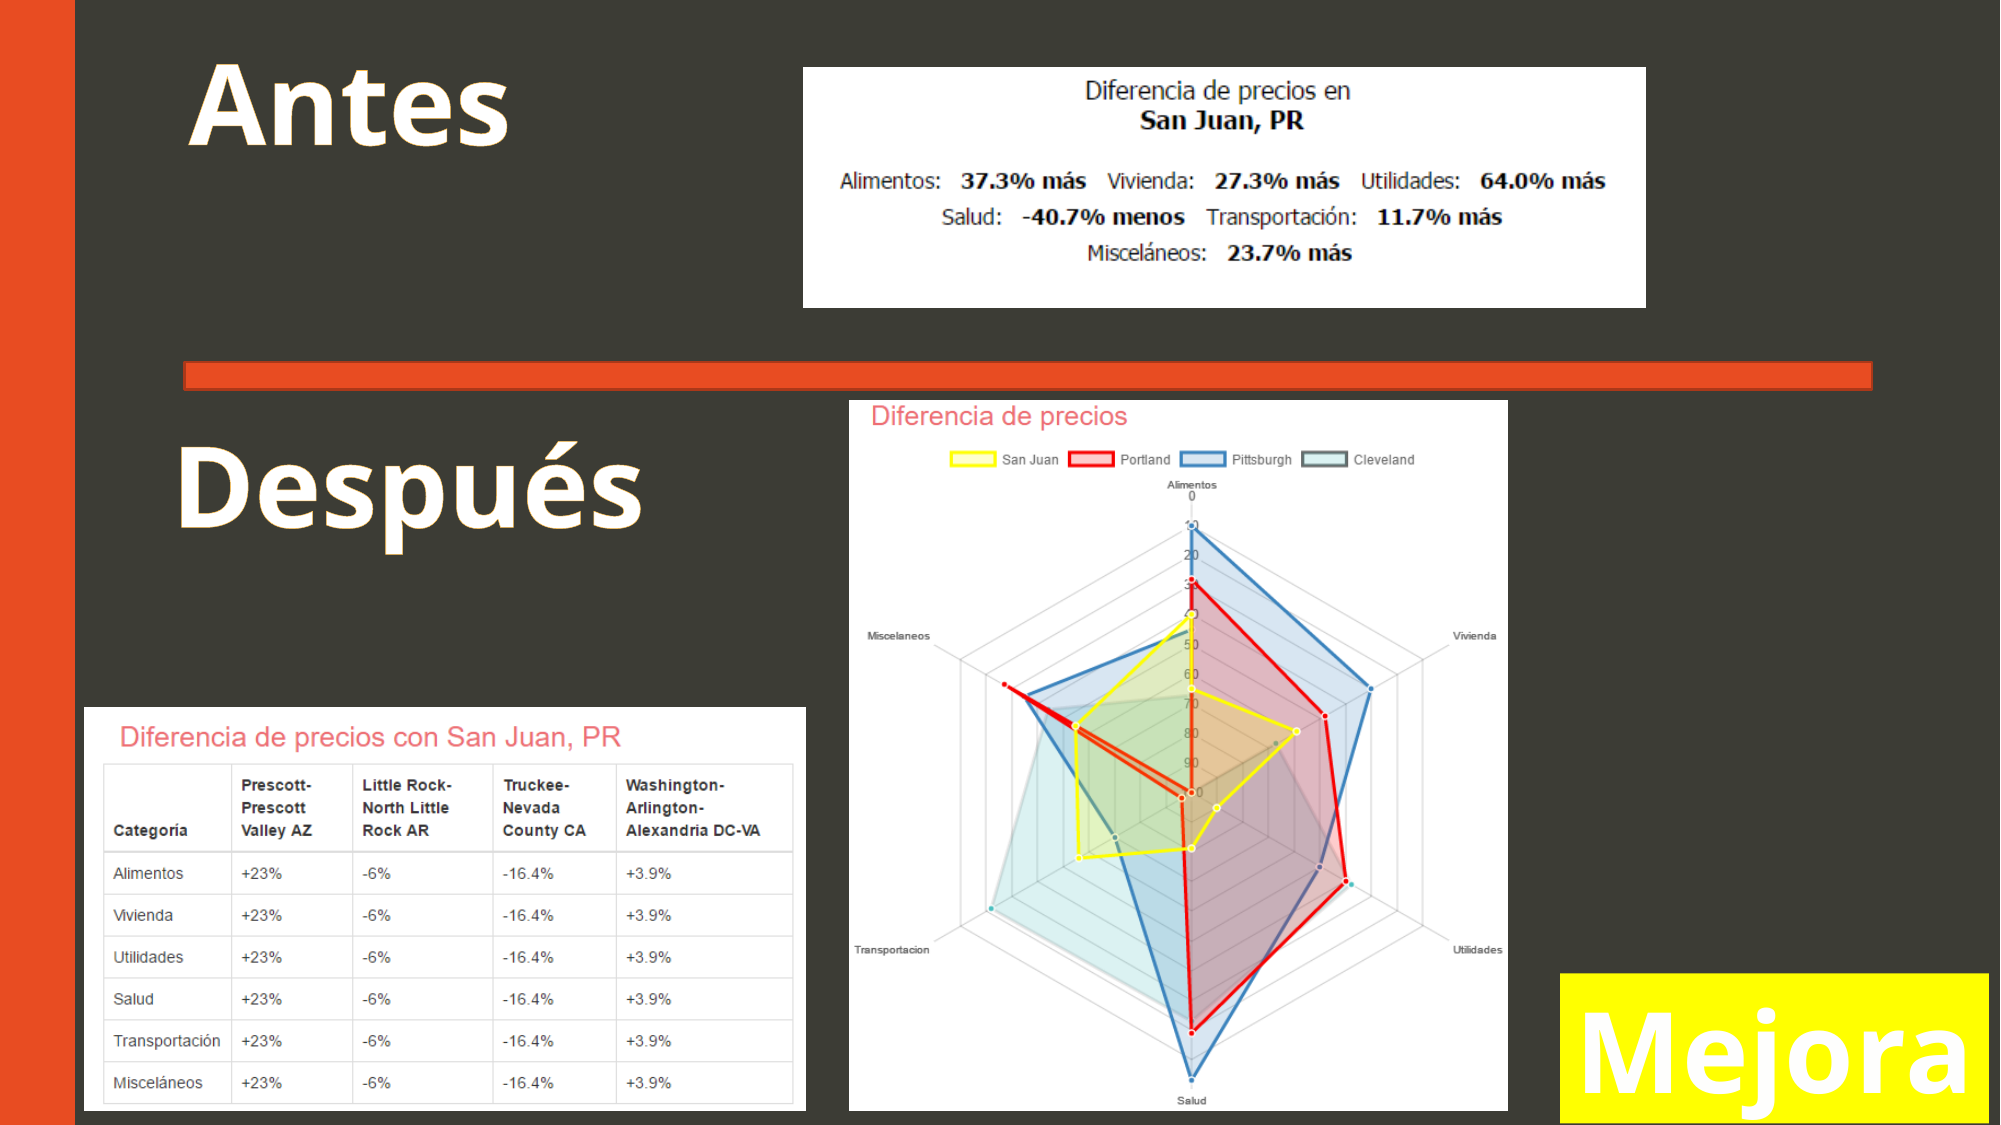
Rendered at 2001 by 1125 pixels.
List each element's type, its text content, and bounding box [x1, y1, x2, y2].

picture [849, 400, 1508, 1111]
text_box [183, 361, 1873, 391]
text_box Mejora [1560, 973, 1989, 1124]
text_box Después [156, 407, 661, 558]
picture [803, 67, 1646, 309]
text_box Antes [173, 24, 527, 175]
picture [84, 706, 806, 1111]
